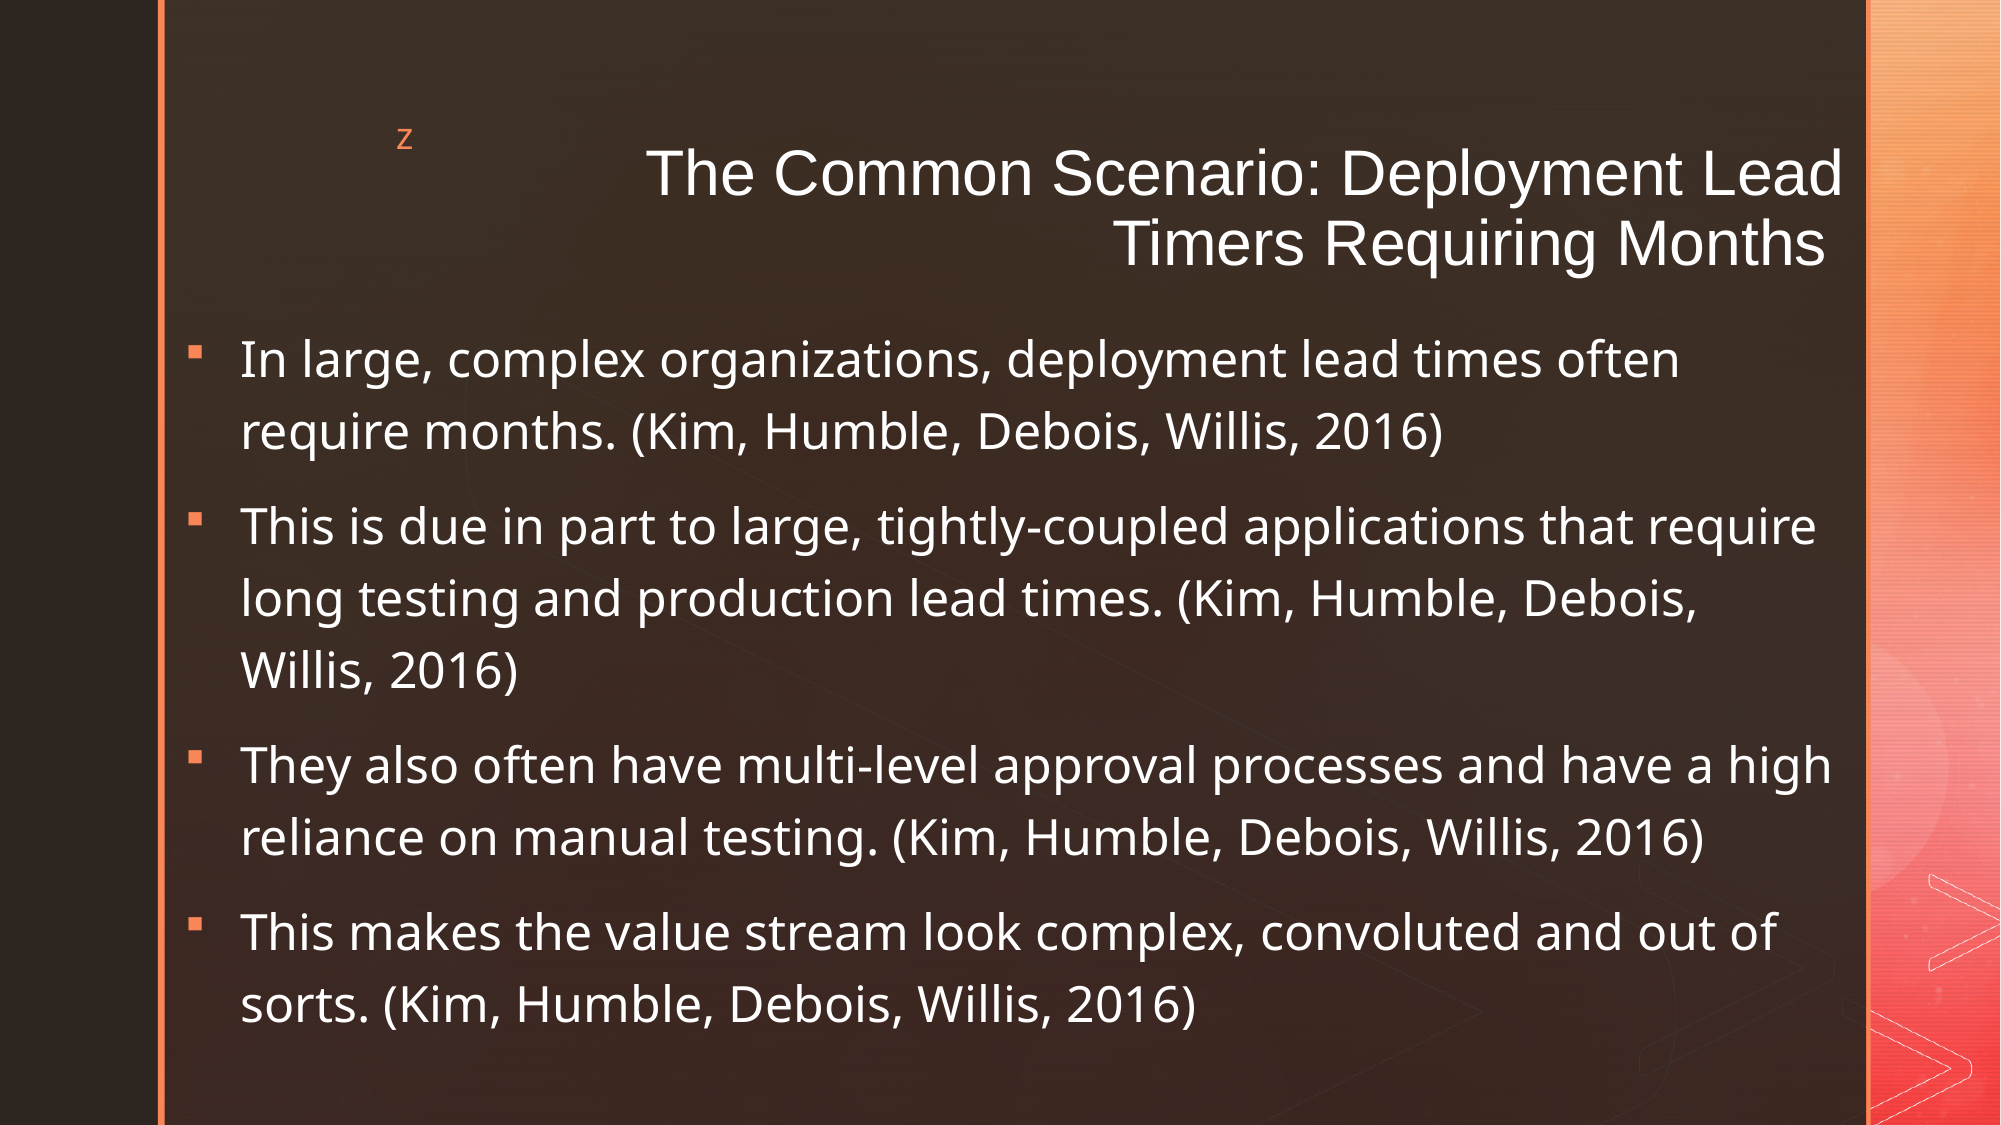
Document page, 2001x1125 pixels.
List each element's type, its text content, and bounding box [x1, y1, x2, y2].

picture [1871, 0, 2001, 1125]
title The Common Scenario: Deployment Lead Timers Requiring Months [428, 132, 1861, 287]
list In large, complex organizations, deployment lead times often require months. (Kim, Humble, Debois, Willis, 2016) This is due in part to large, tightly-coupled applications that require long testing and production lead times. (Kim, Humble, Debois, Willis, 2016) They also often have multi-level approval processes and have a high reliance on manual testing. (Kim, Humble, Debois, Willis, 2016) This makes the value stream look complex, convoluted and out of sorts. (Kim, Humble, Debois, Willis, 2016) [168, 308, 1861, 1113]
